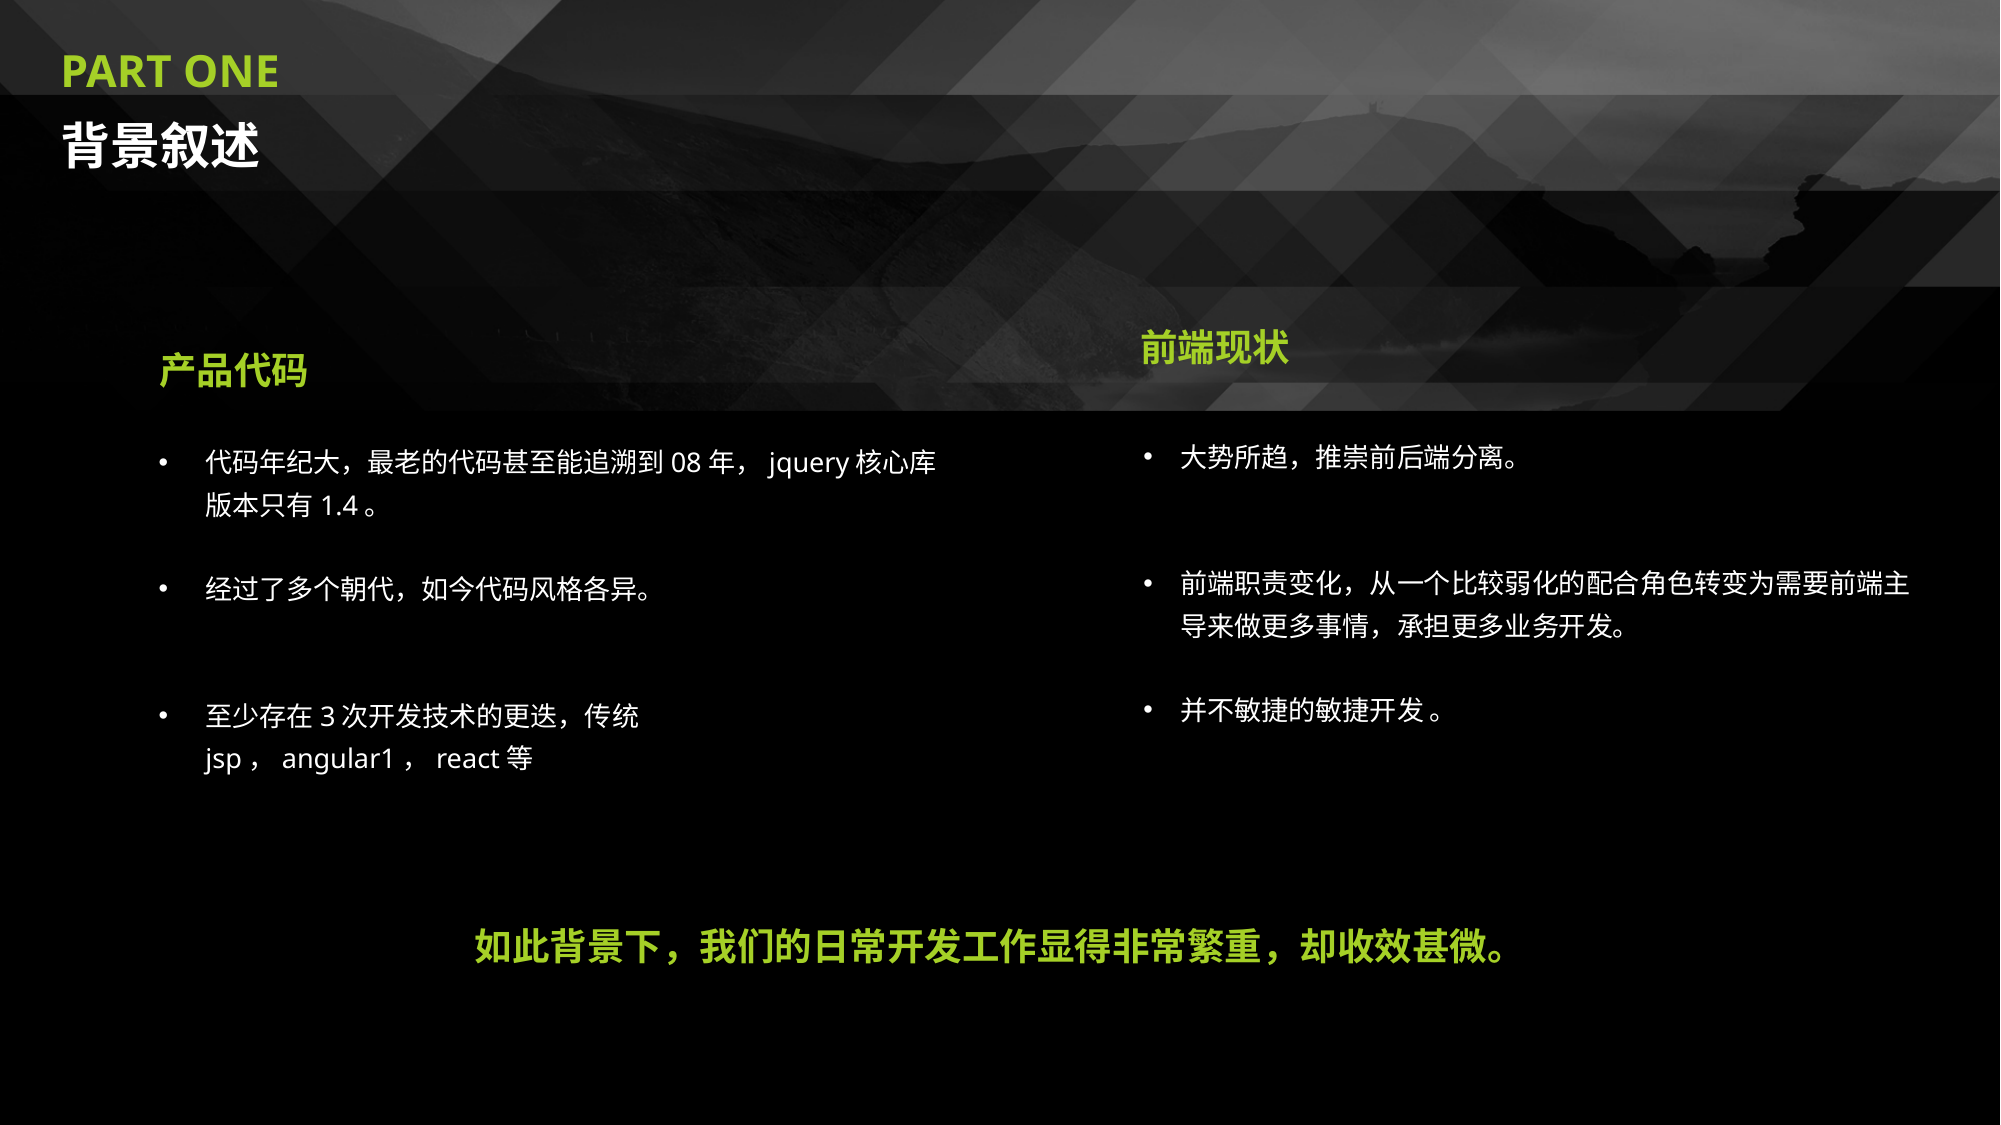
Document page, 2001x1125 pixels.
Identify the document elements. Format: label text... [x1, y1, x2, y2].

text_box 代码年纪大，最老的代码甚至能追溯到08年，jquery核心库版本只有1.4。 经过了多个朝代，如今代码风格各异。 至少存在3次开发技术的更迭，传统jsp，angular1，react等 [151, 428, 947, 782]
text_box 如此背景下，我们的日常开发工作显得非常繁重，却收效甚微。 [467, 915, 1533, 975]
text_box 大势所趋，推崇前后端分离。 前端职责变化，从一个比较弱化的配合角色转变为需要前端主导来做更多事情，承担更多业务开发。 并不敏捷的敏捷开发 。 [1135, 422, 1943, 734]
list PART ONE [52, 41, 630, 112]
text_box 产品代码 [151, 316, 318, 399]
list 背景叙述 [52, 113, 630, 199]
text_box 前端现状 [1132, 316, 1298, 377]
picture [0, 0, 2000, 410]
